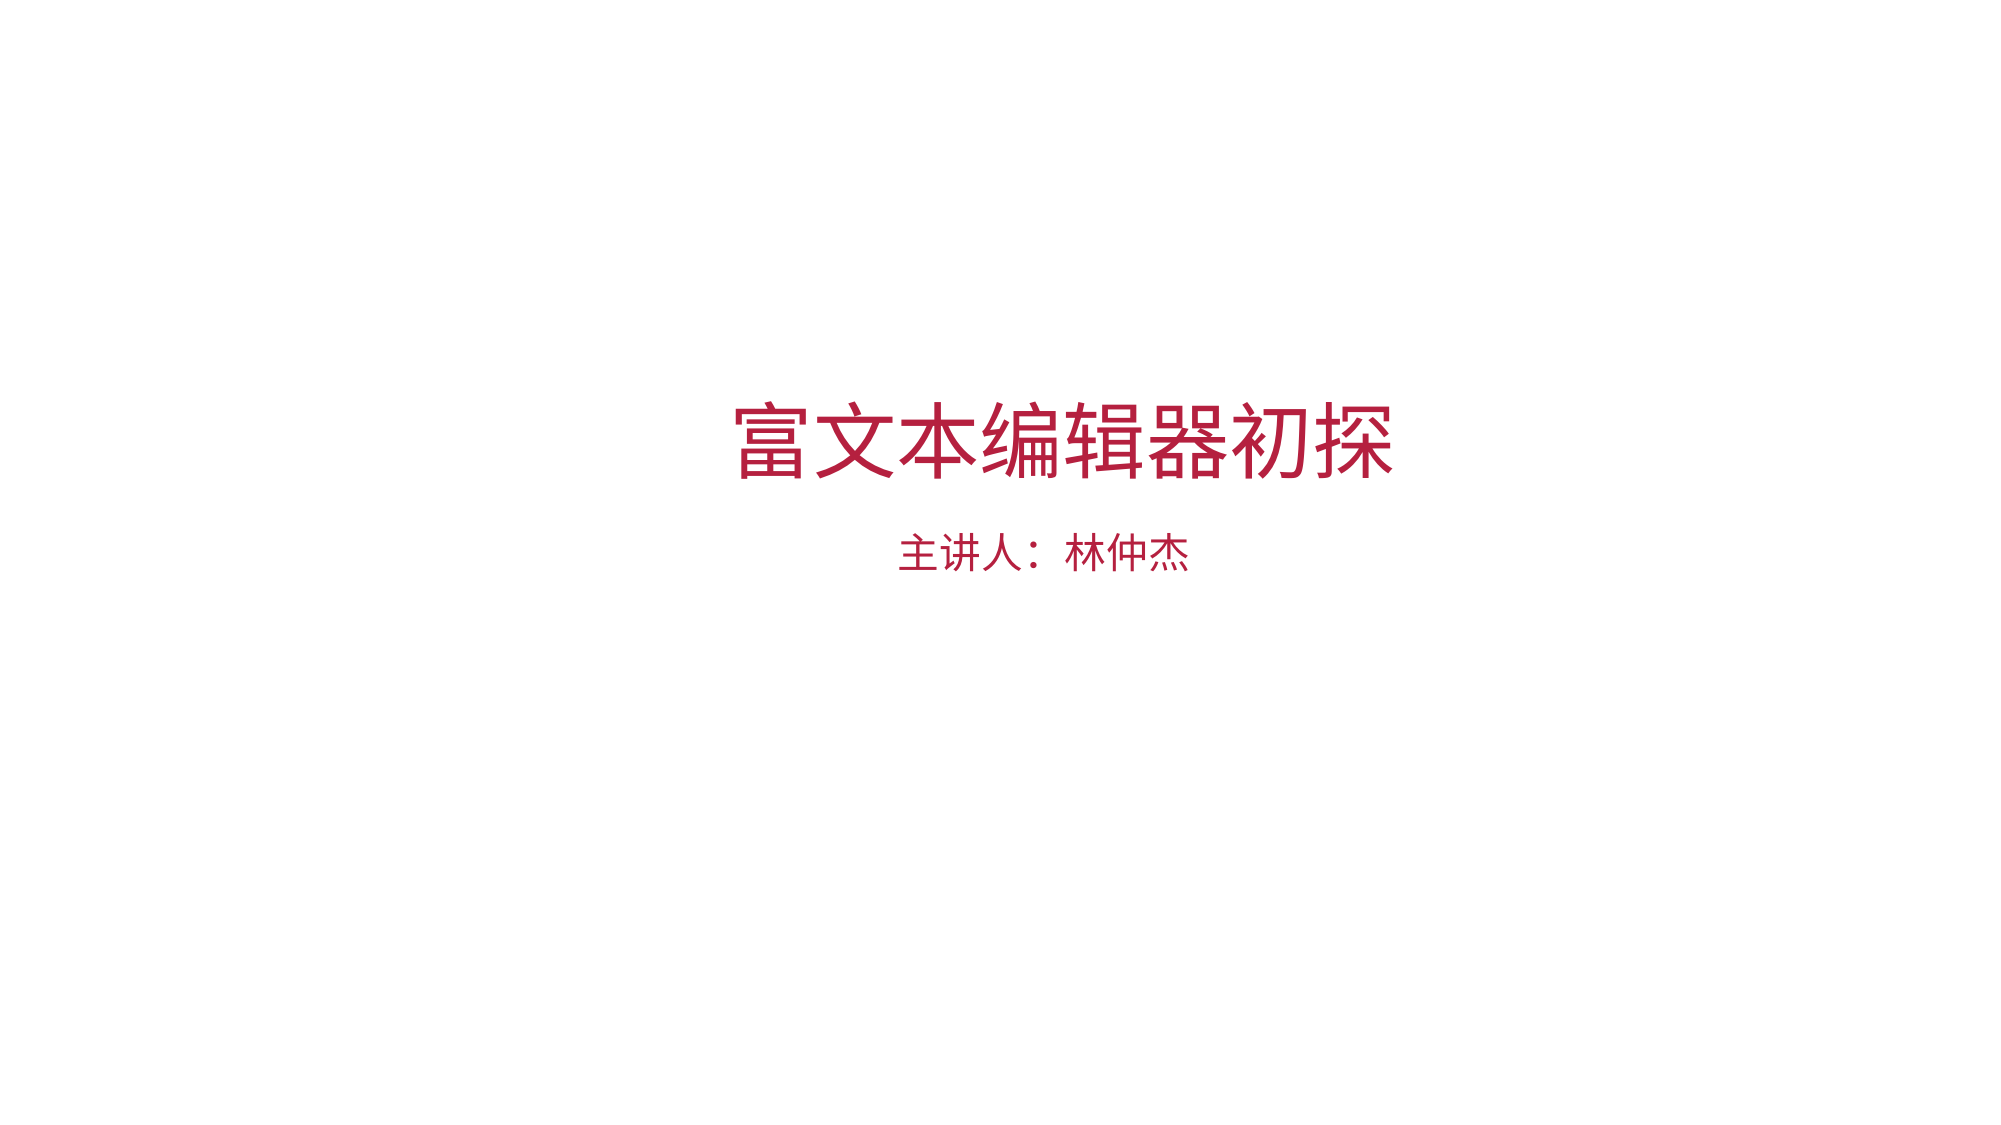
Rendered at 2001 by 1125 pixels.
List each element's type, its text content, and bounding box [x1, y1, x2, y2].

text_box 富文本编辑器初探 [715, 381, 1411, 497]
text_box 主讲人：林仲杰 [883, 519, 1206, 585]
